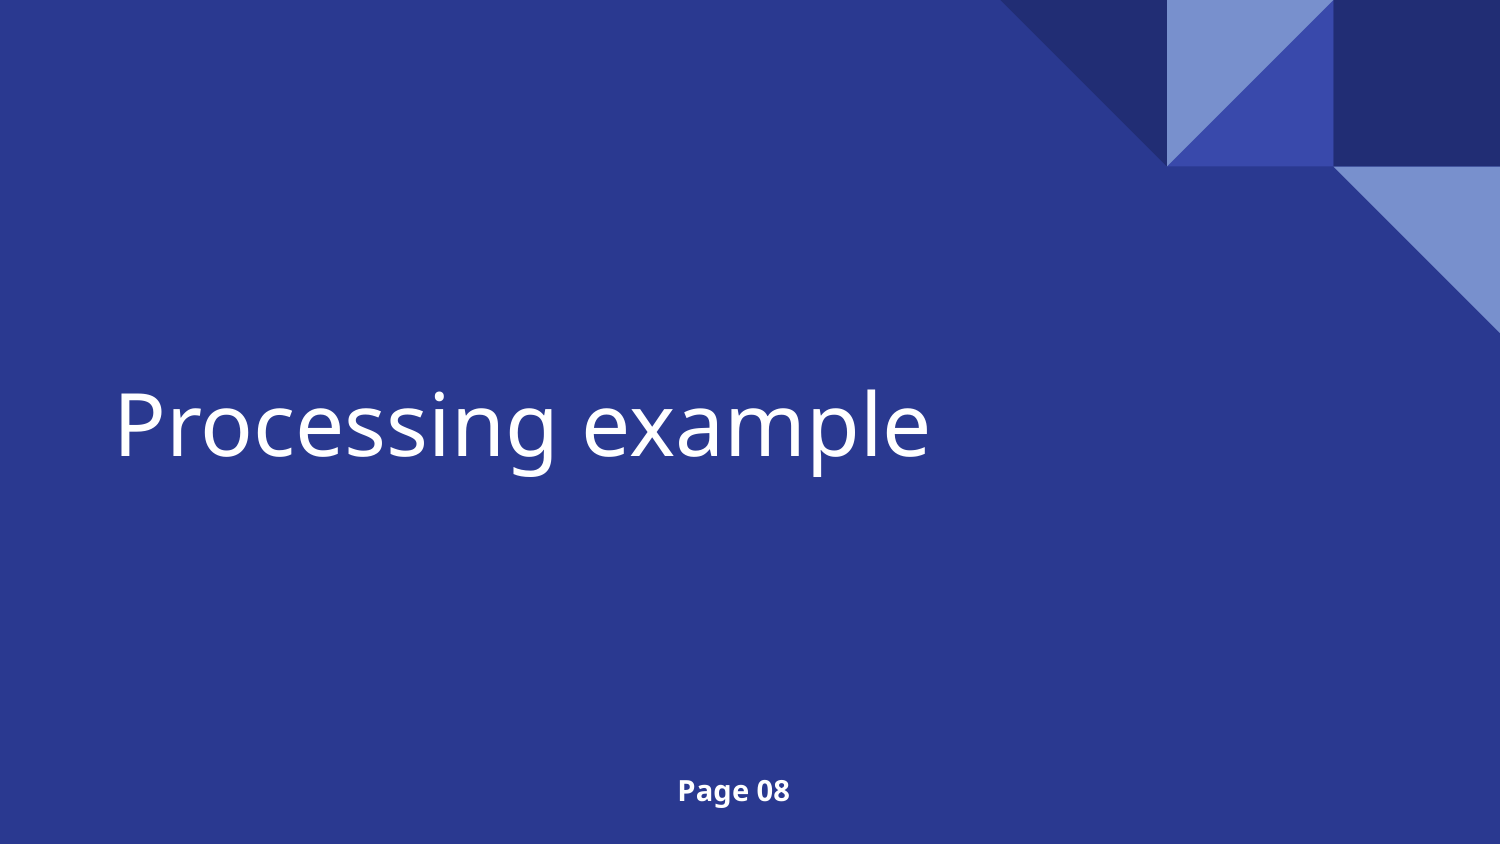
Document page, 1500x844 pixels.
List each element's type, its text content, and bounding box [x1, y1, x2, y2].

title Processing example [98, 353, 1447, 491]
text_box Page 08 [662, 757, 816, 823]
